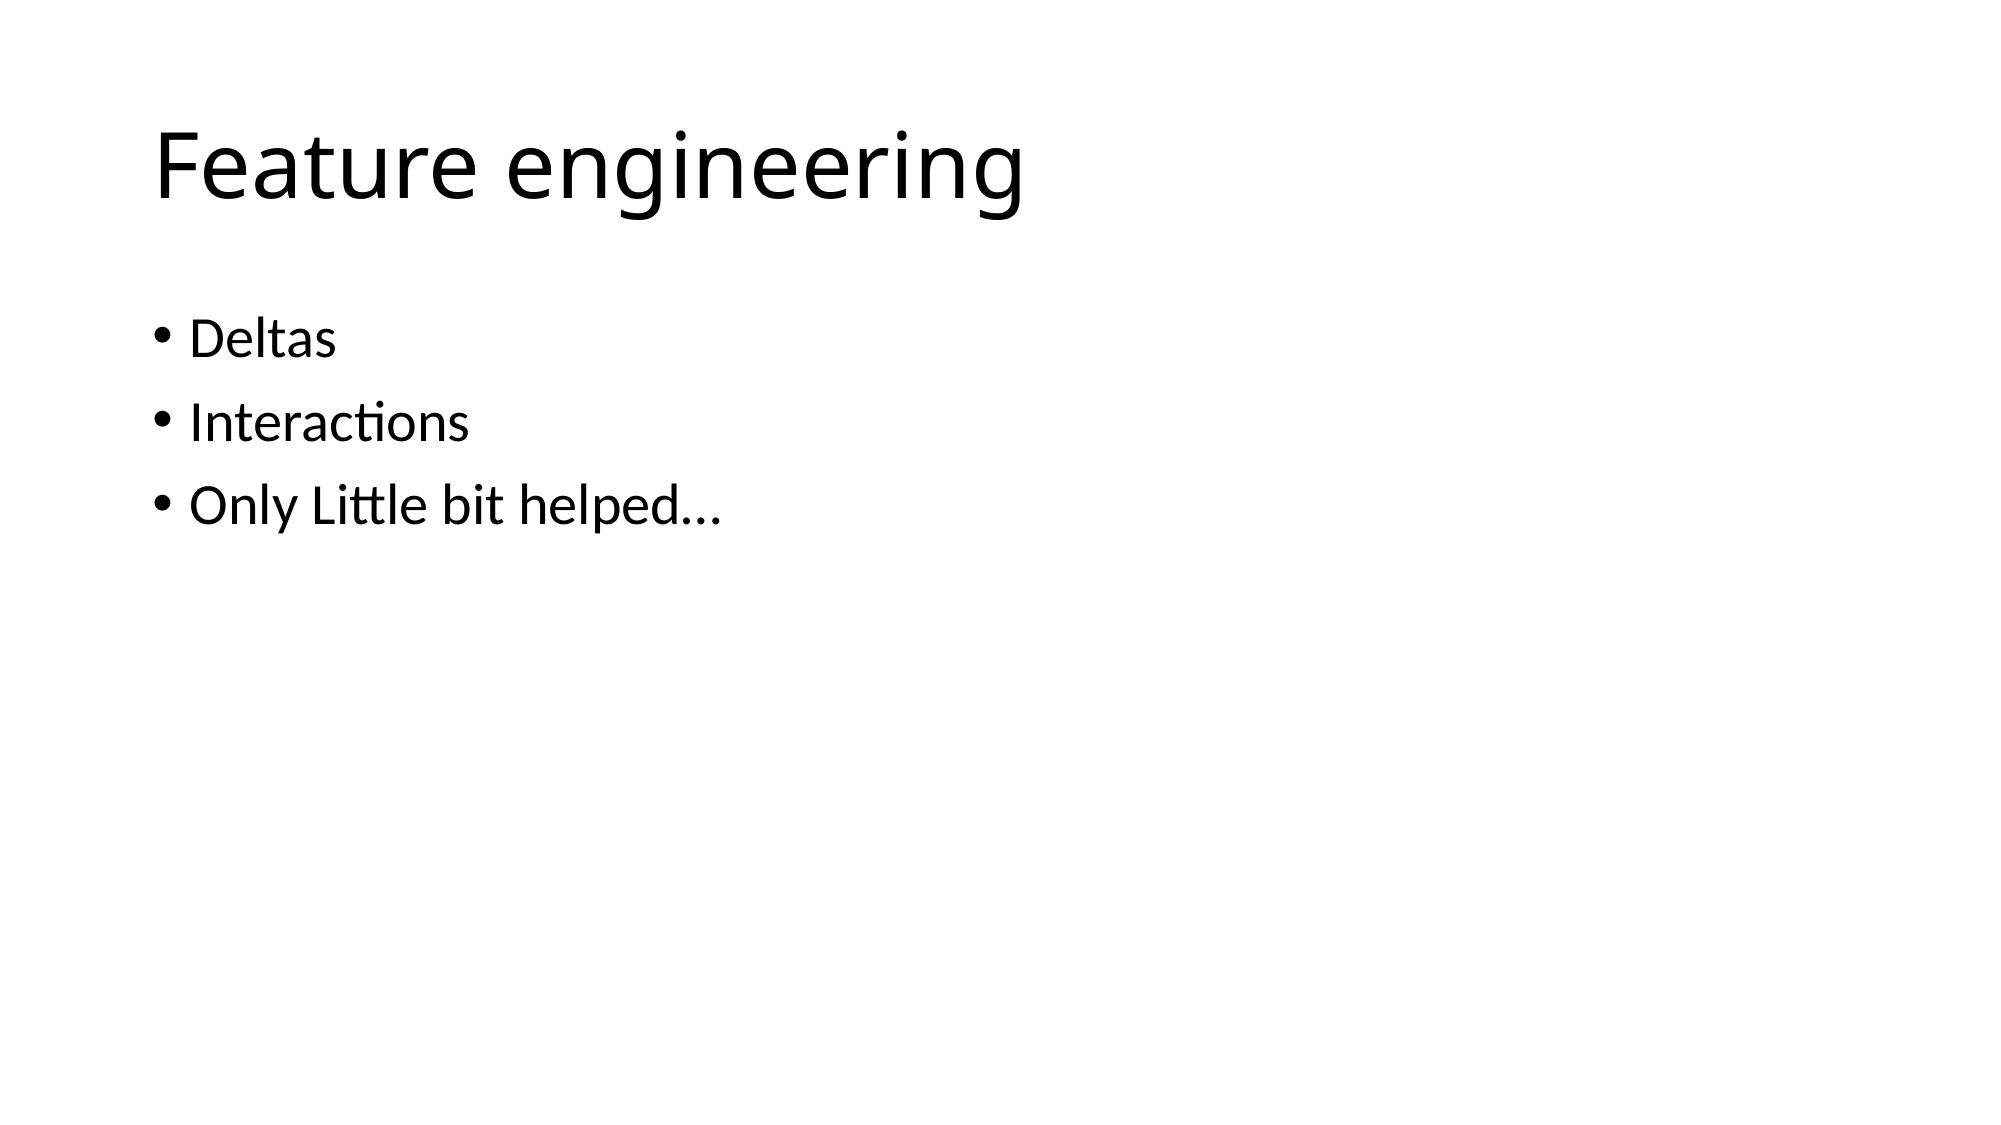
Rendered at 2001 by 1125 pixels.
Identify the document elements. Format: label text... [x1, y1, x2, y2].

list Deltas Interactions Only Little bit helped… [137, 299, 1863, 1014]
title Feature engineering [137, 59, 1863, 278]
